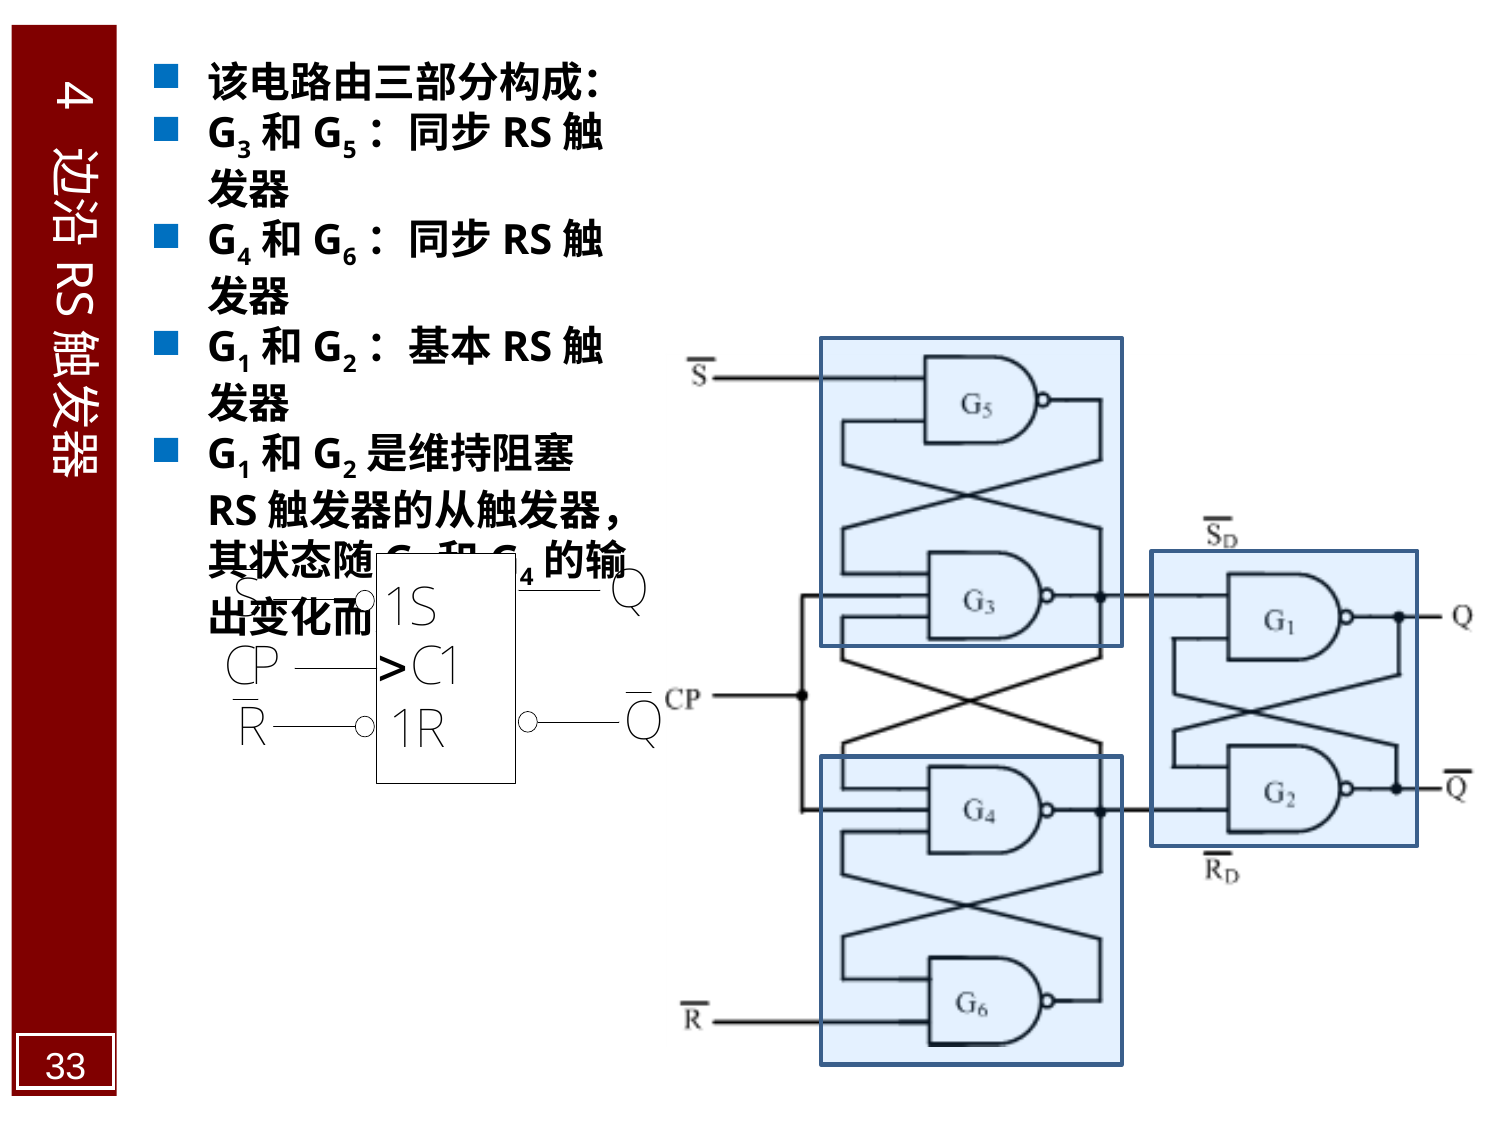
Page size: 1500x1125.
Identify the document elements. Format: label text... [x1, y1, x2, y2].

text_box [819, 336, 1124, 352]
picture [665, 353, 1477, 1048]
text_box 该电路由三部分构成： G3和G5：同步RS触发器 G4和G6：同步RS触发器 G1和G2：基本RS触发器 G1和G2是维持阻塞RS触发器的从触发器，其状态随G3和G4的输出变化而变化。 [135, 48, 644, 648]
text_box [170, 504, 688, 835]
text_box 4 边沿RS触发器 [17, 66, 115, 1075]
text_box [819, 1055, 1124, 1067]
slide_number 33 [16, 1033, 115, 1090]
